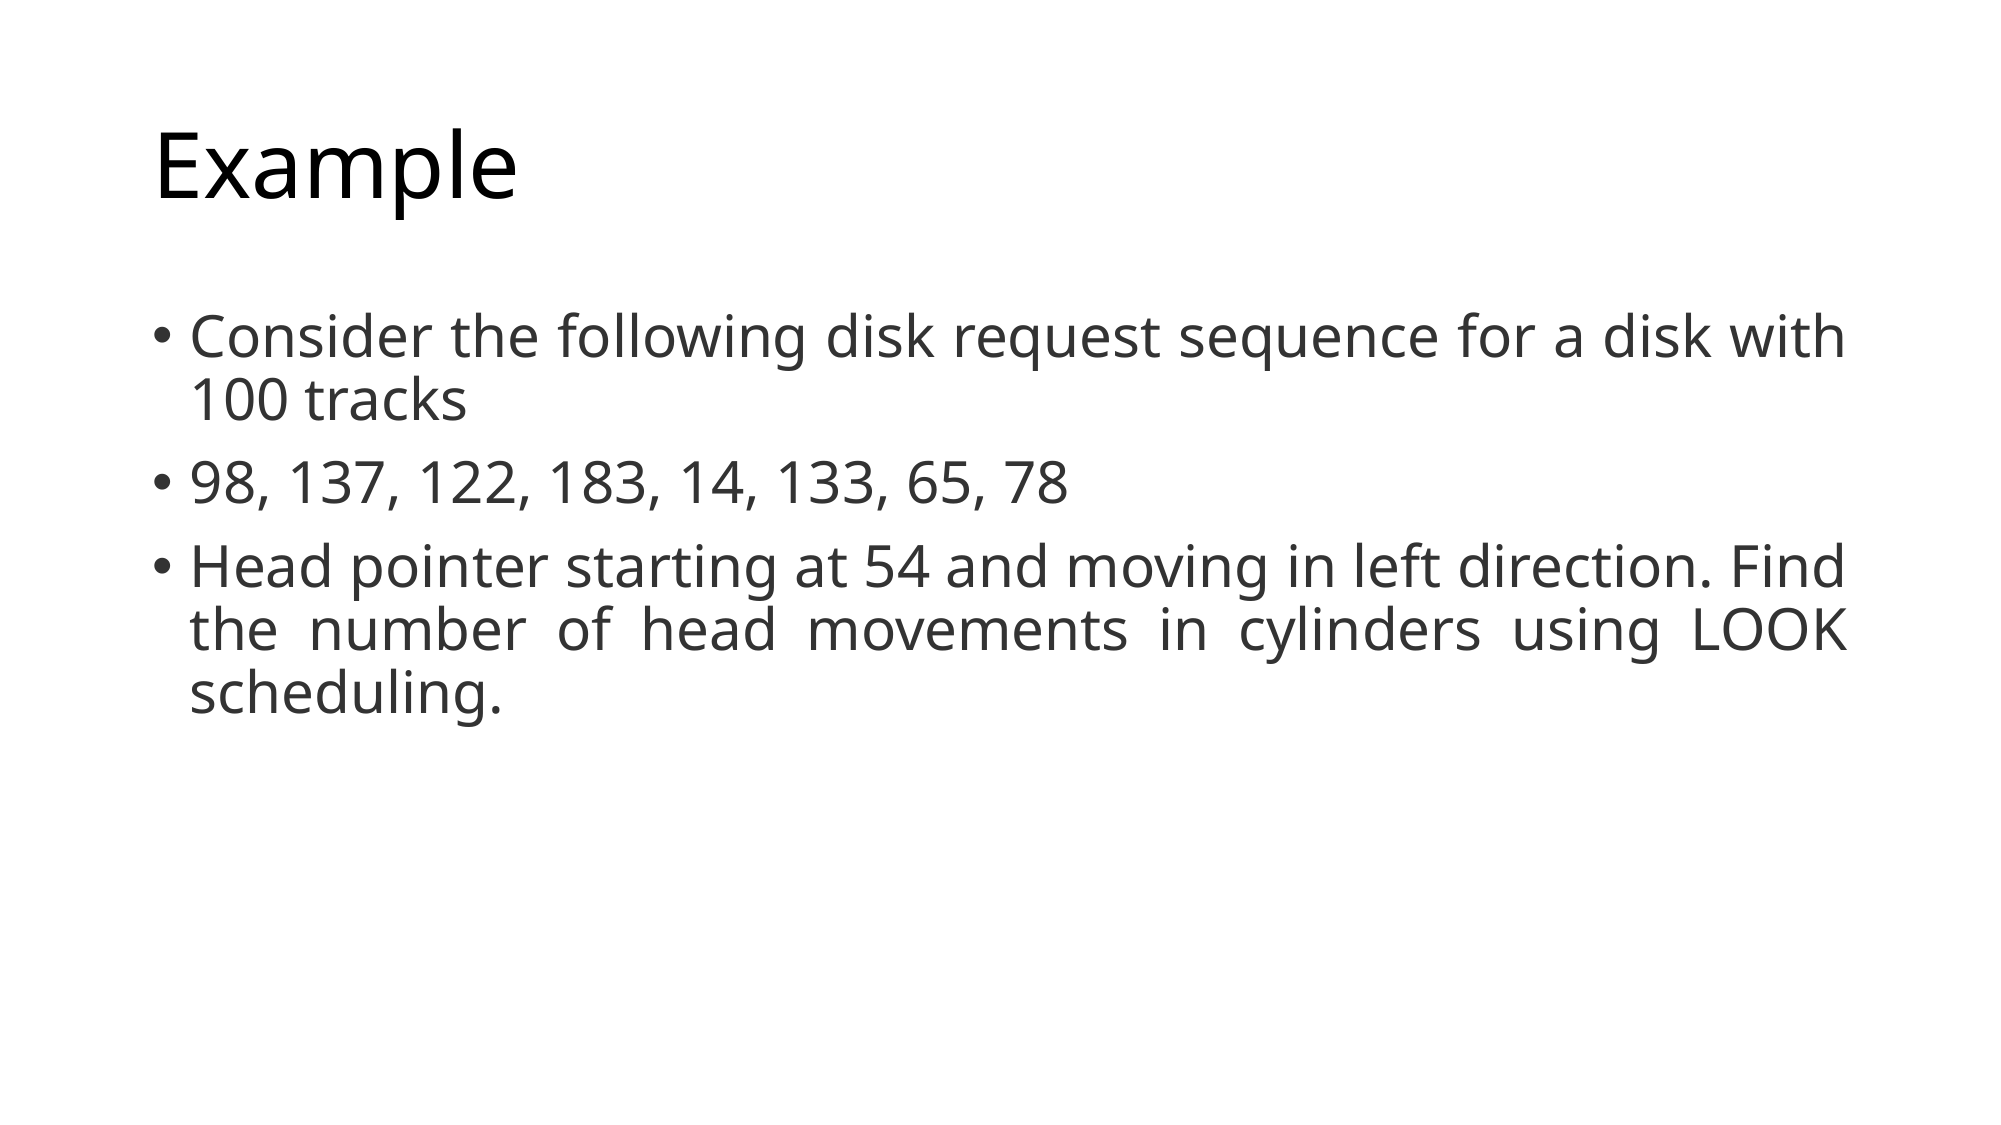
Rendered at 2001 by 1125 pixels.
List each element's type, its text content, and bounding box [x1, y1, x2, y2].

list Consider the following disk request sequence for a disk with 100 tracks 98, 137, 122, 183, 14, 133, 65, 78 Head pointer starting at 54 and moving in left direction. Find the number of head movements in cylinders using LOOK scheduling. [137, 299, 1863, 1014]
title Example [137, 59, 1863, 278]
